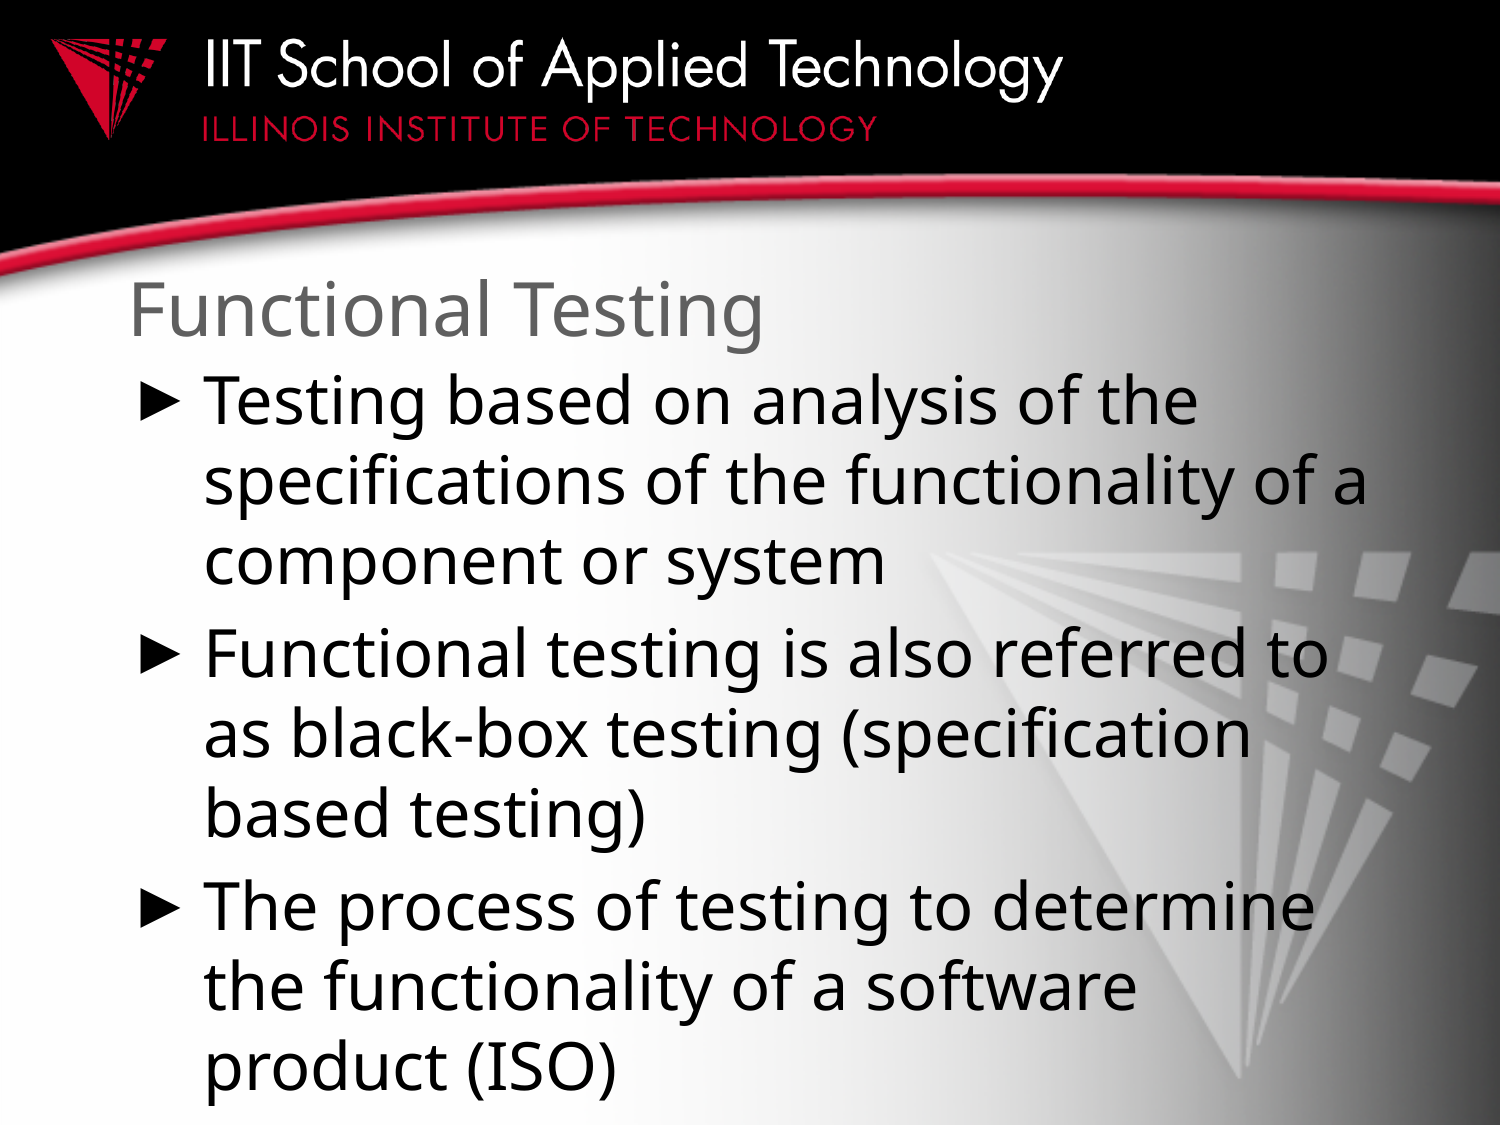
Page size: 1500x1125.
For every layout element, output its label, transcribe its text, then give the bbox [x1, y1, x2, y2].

list Testing based on analysis of the specifications of the functionality of a component or system Functional testing is also referred to as black-box testing (specification based testing) The process of testing to determine the functionality of a software product (ISO) [112, 349, 1388, 1113]
picture [0, 0, 1500, 1125]
title Functional Testing [112, 249, 1388, 349]
